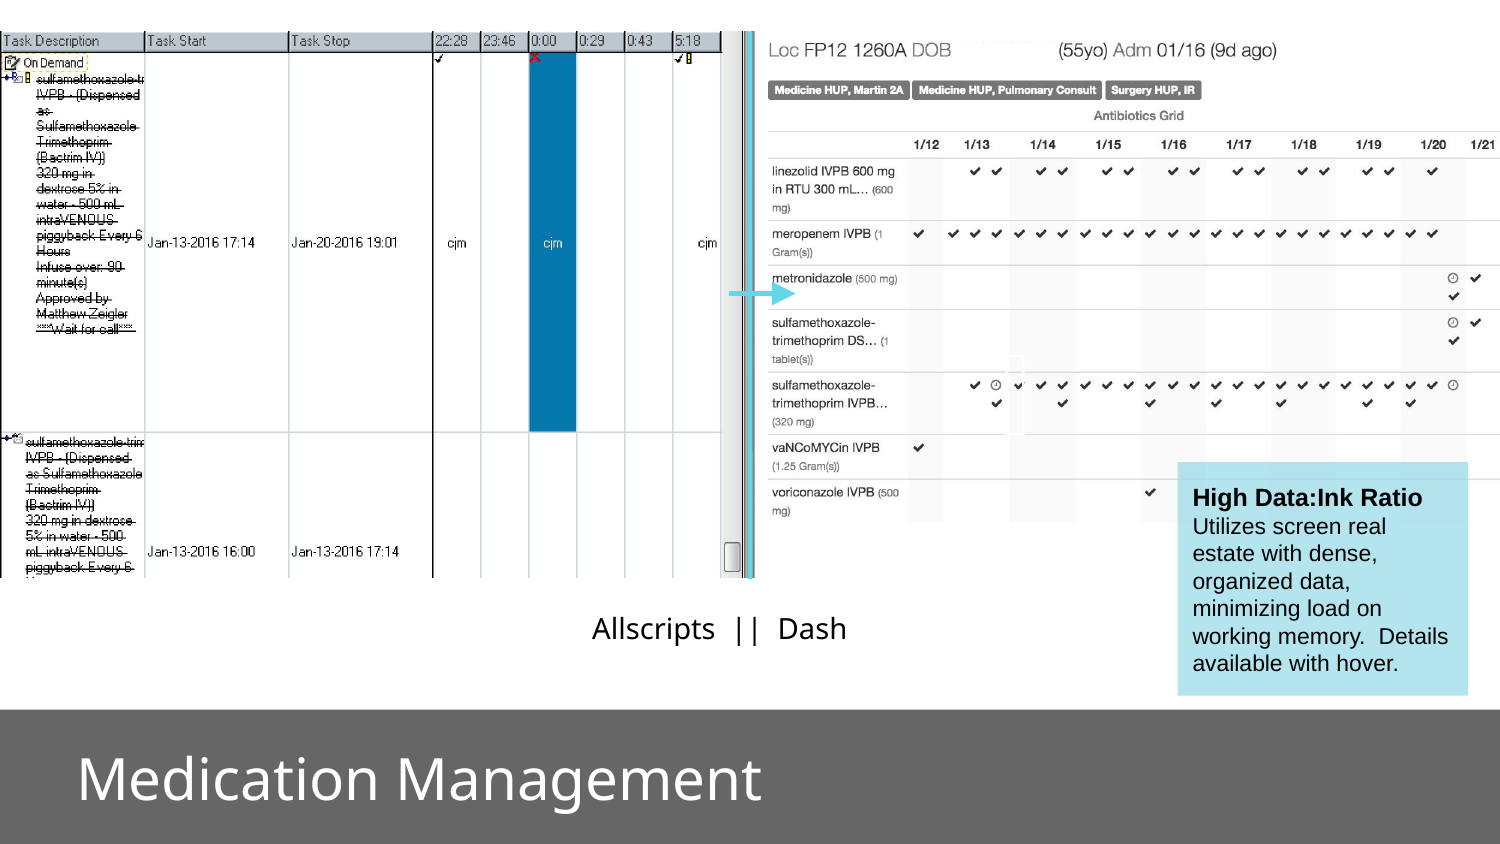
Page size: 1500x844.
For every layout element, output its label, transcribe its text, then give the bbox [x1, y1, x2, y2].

text_box Medication Management [0, 709, 1500, 844]
text_box Allscripts || Dash [534, 594, 906, 666]
picture [751, 31, 1500, 579]
picture [0, 31, 749, 579]
text_box High Data:Ink Ratio Utilizes screen real estate with dense, organized data, minimizing load on working memory. Details available with hover. [1177, 586, 1469, 696]
